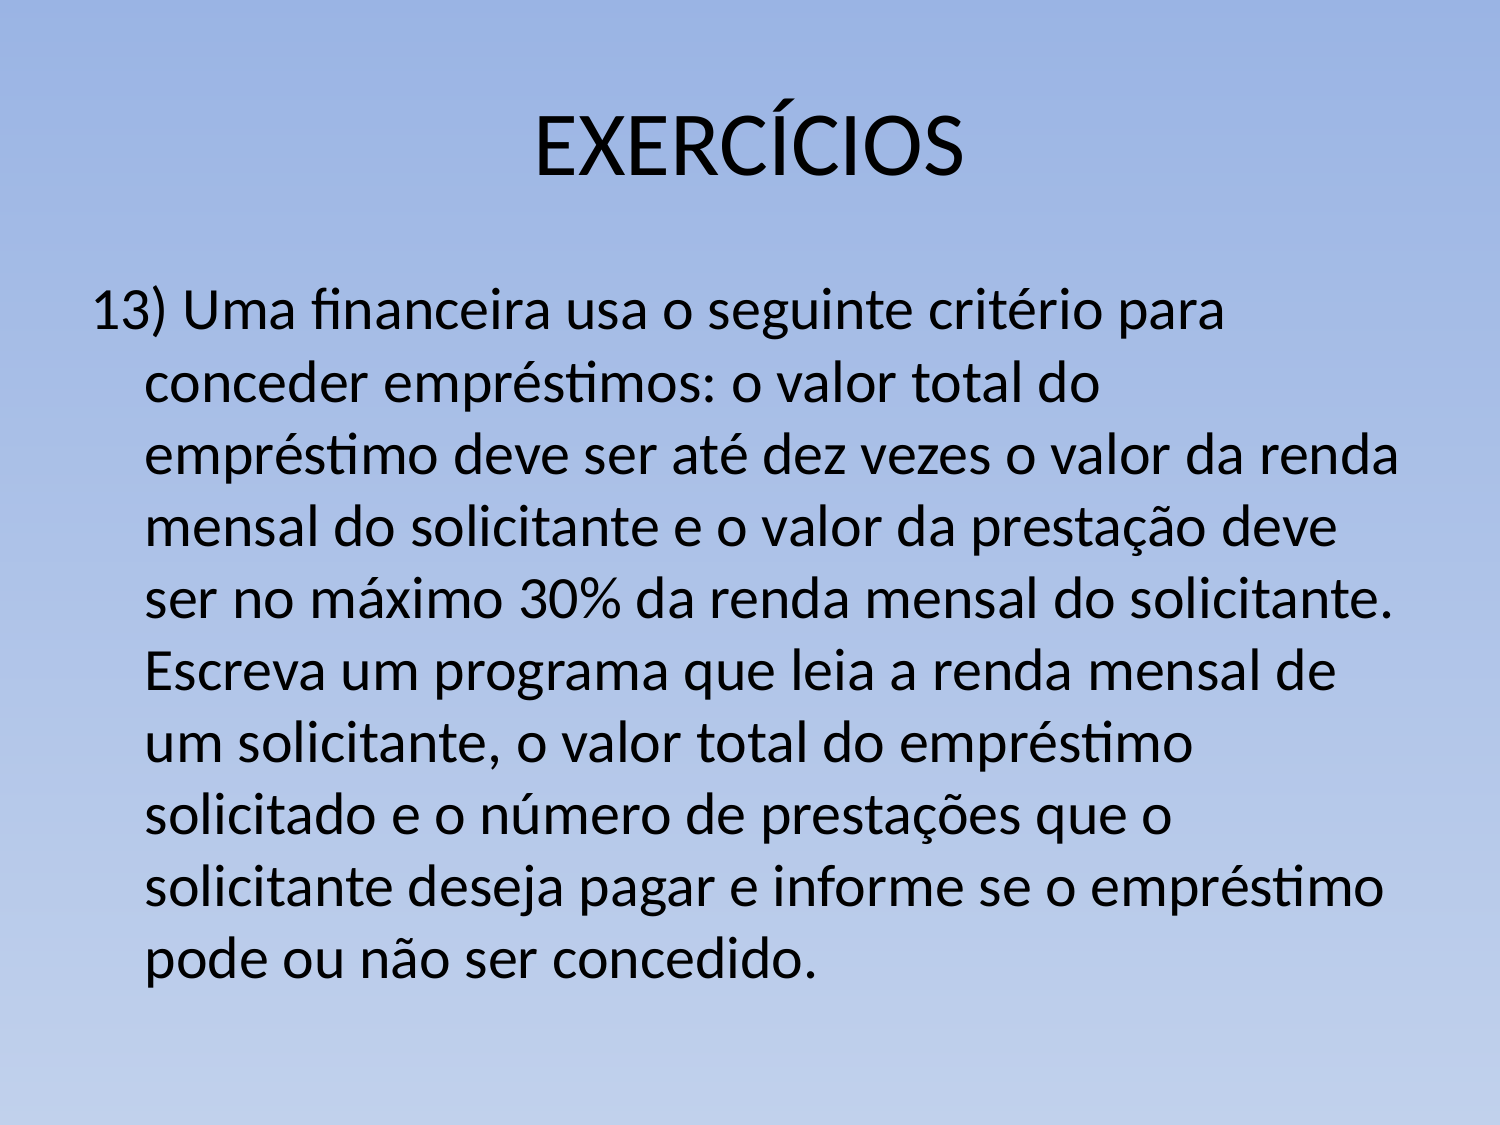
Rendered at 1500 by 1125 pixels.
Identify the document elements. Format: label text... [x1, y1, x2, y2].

title EXERCÍCIOS [75, 45, 1425, 233]
list 13) Uma financeira usa o seguinte critério para conceder empréstimos: o valor total do empréstimo deve ser até dez vezes o valor da renda mensal do solicitante e o valor da prestação deve ser no máximo 30% da renda mensal do solicitante. Escreva um programa que leia a renda mensal de um solicitante, o valor total do empréstimo solicitado e o número de prestações que o solicitante deseja pagar e informe se o empréstimo pode ou não ser concedido. [75, 262, 1425, 1005]
